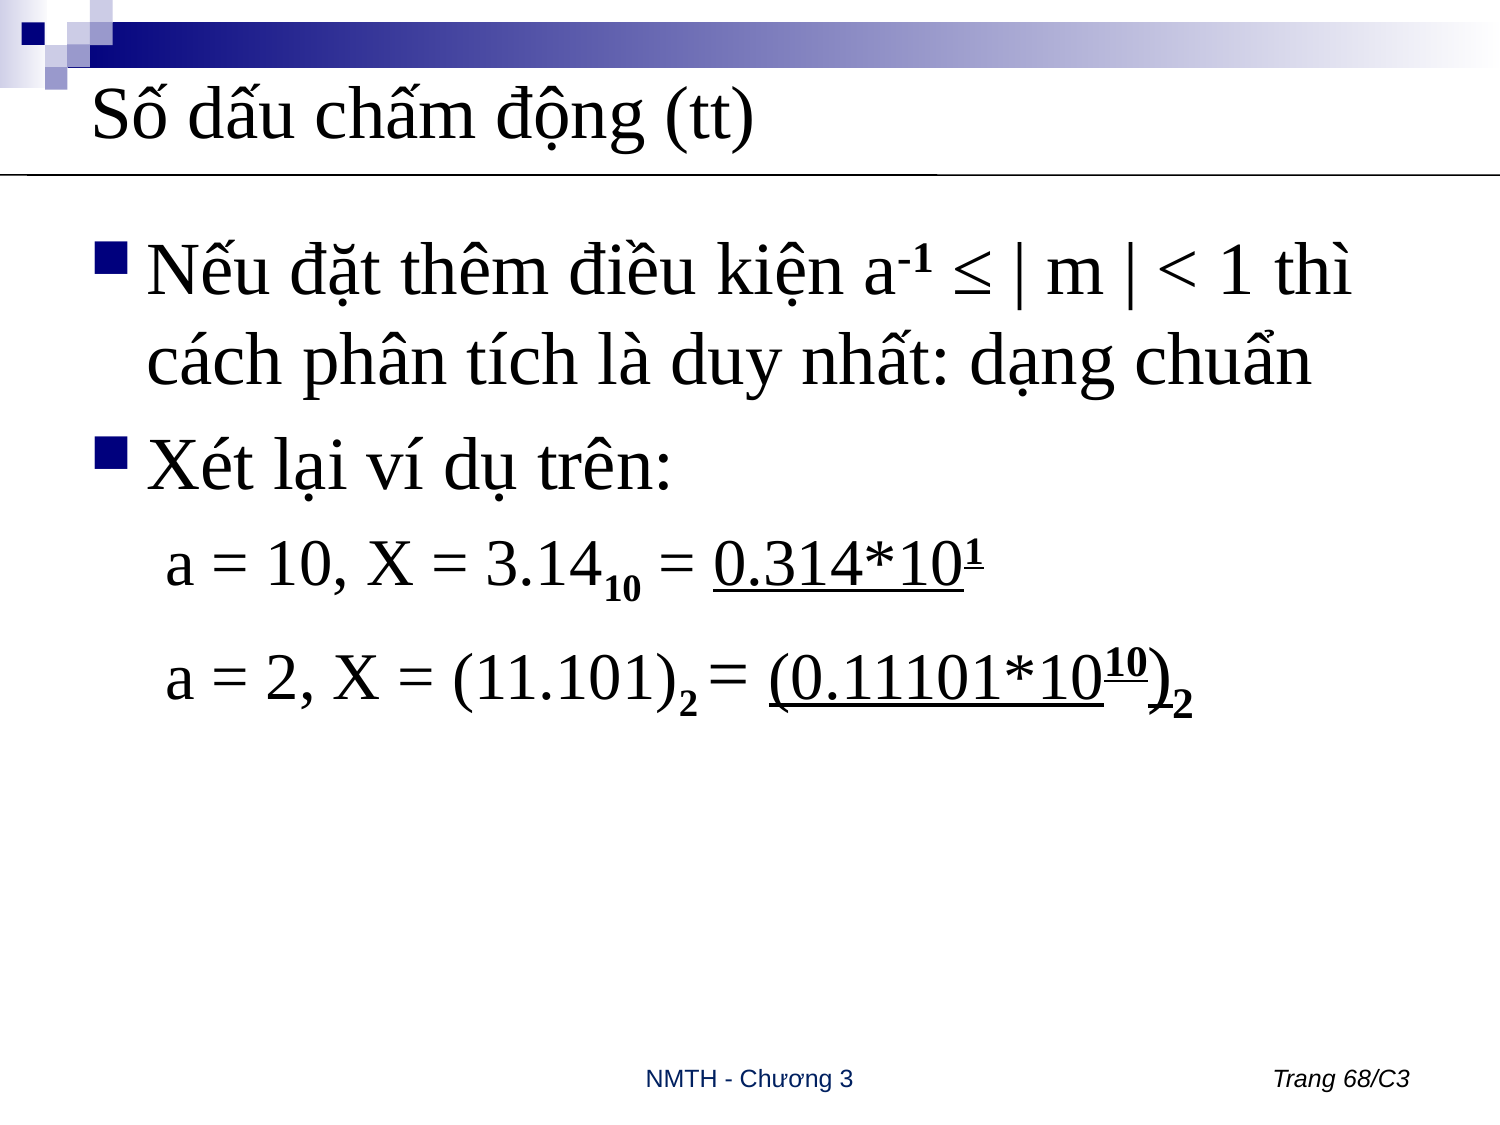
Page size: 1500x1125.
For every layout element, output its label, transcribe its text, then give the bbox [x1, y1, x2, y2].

list Nếu đặt thêm điều kiện a-1 ≤ | m | < 1 thì cách phân tích là duy nhất: dạng chuẩn Xét lại ví dụ trên: a = 10, X = 3.1410 = 0.314*101 a = 2, X = (11.101)2 = (0.11101*1010)2 [75, 212, 1425, 1075]
slide_number Trang 68/C3 [1074, 1025, 1425, 1100]
title Số dấu chấm động (tt) [75, 37, 1425, 180]
footer NMTH - Chương 3 [512, 1025, 988, 1100]
